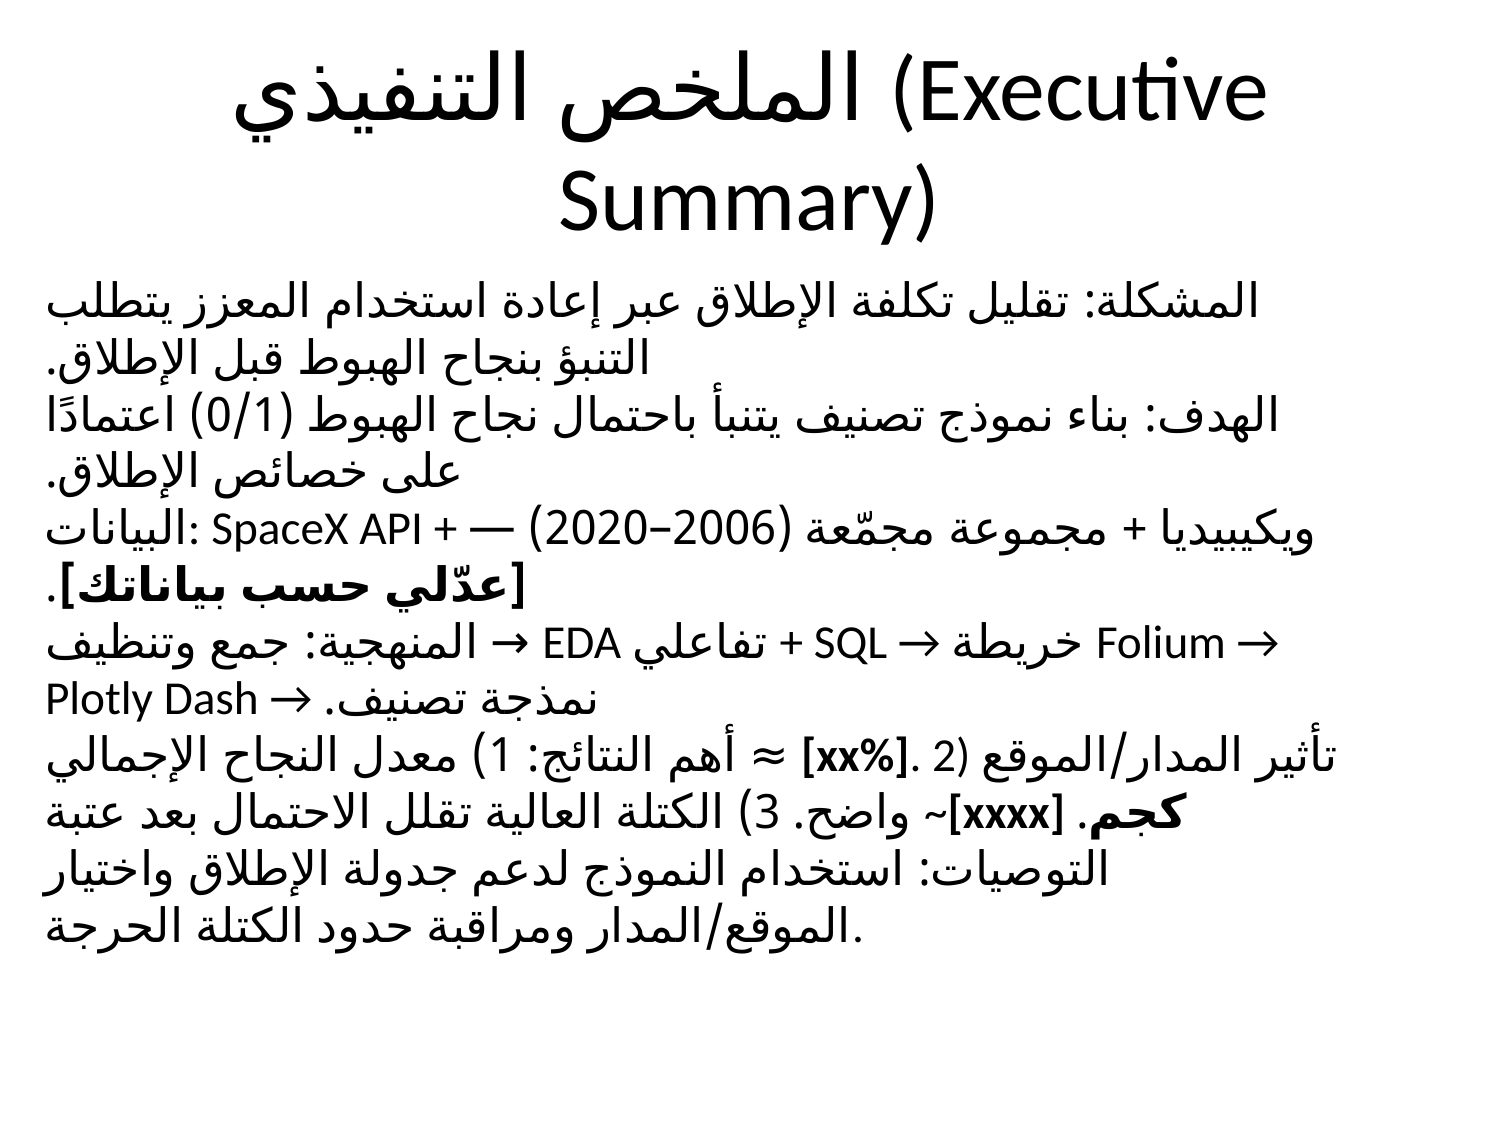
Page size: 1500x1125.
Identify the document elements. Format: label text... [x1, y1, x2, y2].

title الملخص التنفيذي (Executive Summary) [75, 45, 1425, 233]
list المشكلة: تقليل تكلفة الإطلاق عبر إعادة استخدام المعزز يتطلب التنبؤ بنجاح الهبوط قبل الإطلاق. الهدف: بناء نموذج تصنيف يتنبأ باحتمال نجاح الهبوط (0/1) اعتمادًا على خصائص الإطلاق. البيانات: SpaceX API + ويكيبيديا + مجموعة مجمّعة (2006–2020) — [عدّلي حسب بياناتك]. المنهجية: جمع وتنظيف → EDA تفاعلي + SQL → خريطة Folium → Plotly Dash → نمذجة تصنيف. أهم النتائج: 1) معدل النجاح الإجمالي ≈ [xx%]. 2) تأثير المدار/الموقع واضح. 3) الكتلة العالية تقلل الاحتمال بعد عتبة ~[xxxx] كجم. التوصيات: استخدام النموذج لدعم جدولة الإطلاق واختيار الموقع/المدار ومراقبة حدود الكتلة الحرجة. [30, 262, 1380, 1005]
